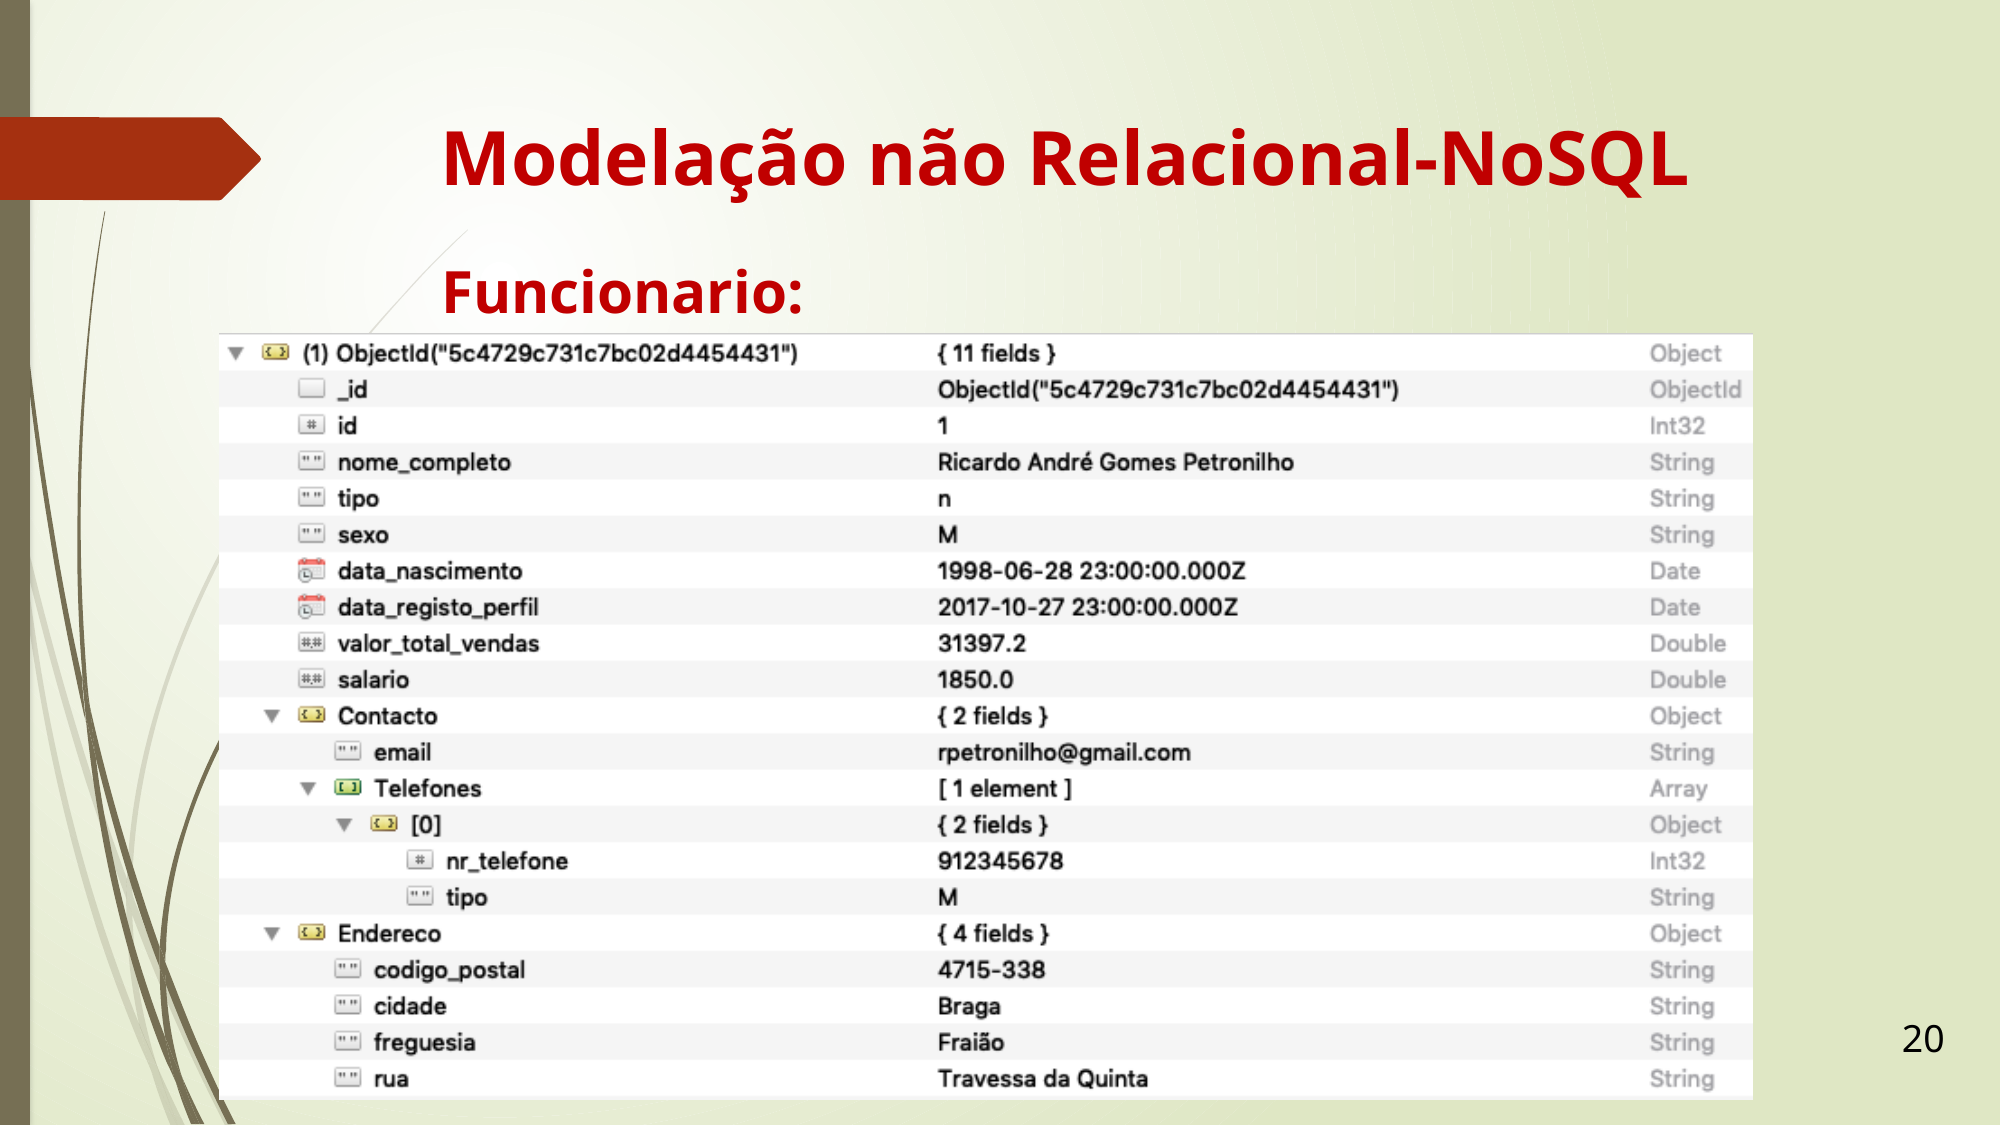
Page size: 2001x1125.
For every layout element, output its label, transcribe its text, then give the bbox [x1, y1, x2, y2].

text_box Funcionario: [426, 247, 877, 332]
text_box 20 [1887, 1007, 1967, 1067]
picture [219, 333, 1753, 1100]
title Modelação não Relacional-NoSQL [425, 102, 1888, 313]
